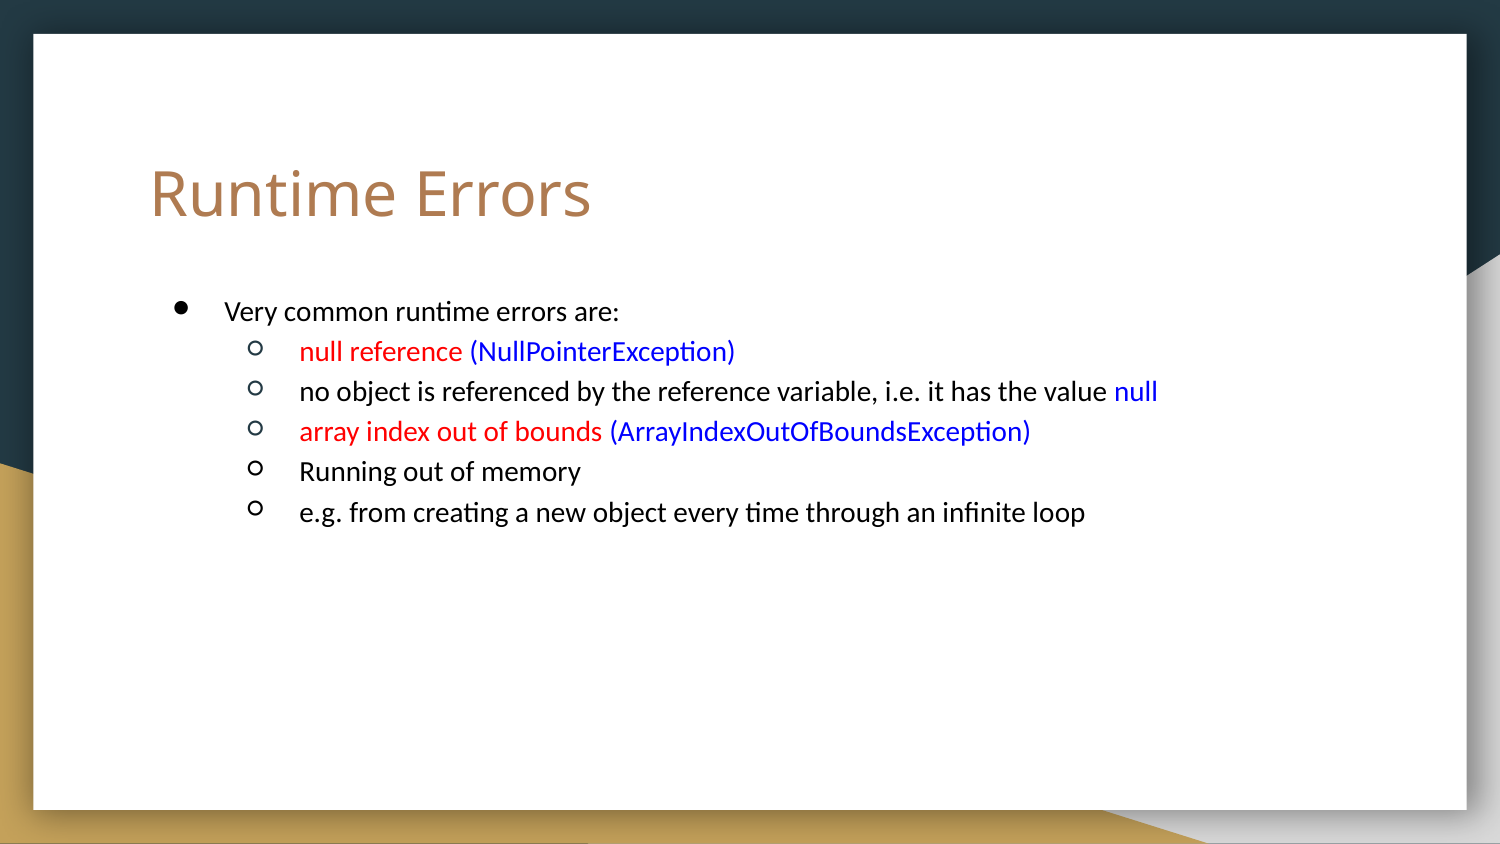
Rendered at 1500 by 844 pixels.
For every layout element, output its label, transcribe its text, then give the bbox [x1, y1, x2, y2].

list Very common runtime errors are: null reference (NullPointerException) no object is referenced by the reference variable, i.e. it has the value null array index out of bounds (ArrayIndexOutOfBoundsException) Running out of memory e.g. from creating a new object every time through an infinite loop [134, 271, 1366, 674]
title Runtime Errors [134, 138, 1366, 271]
